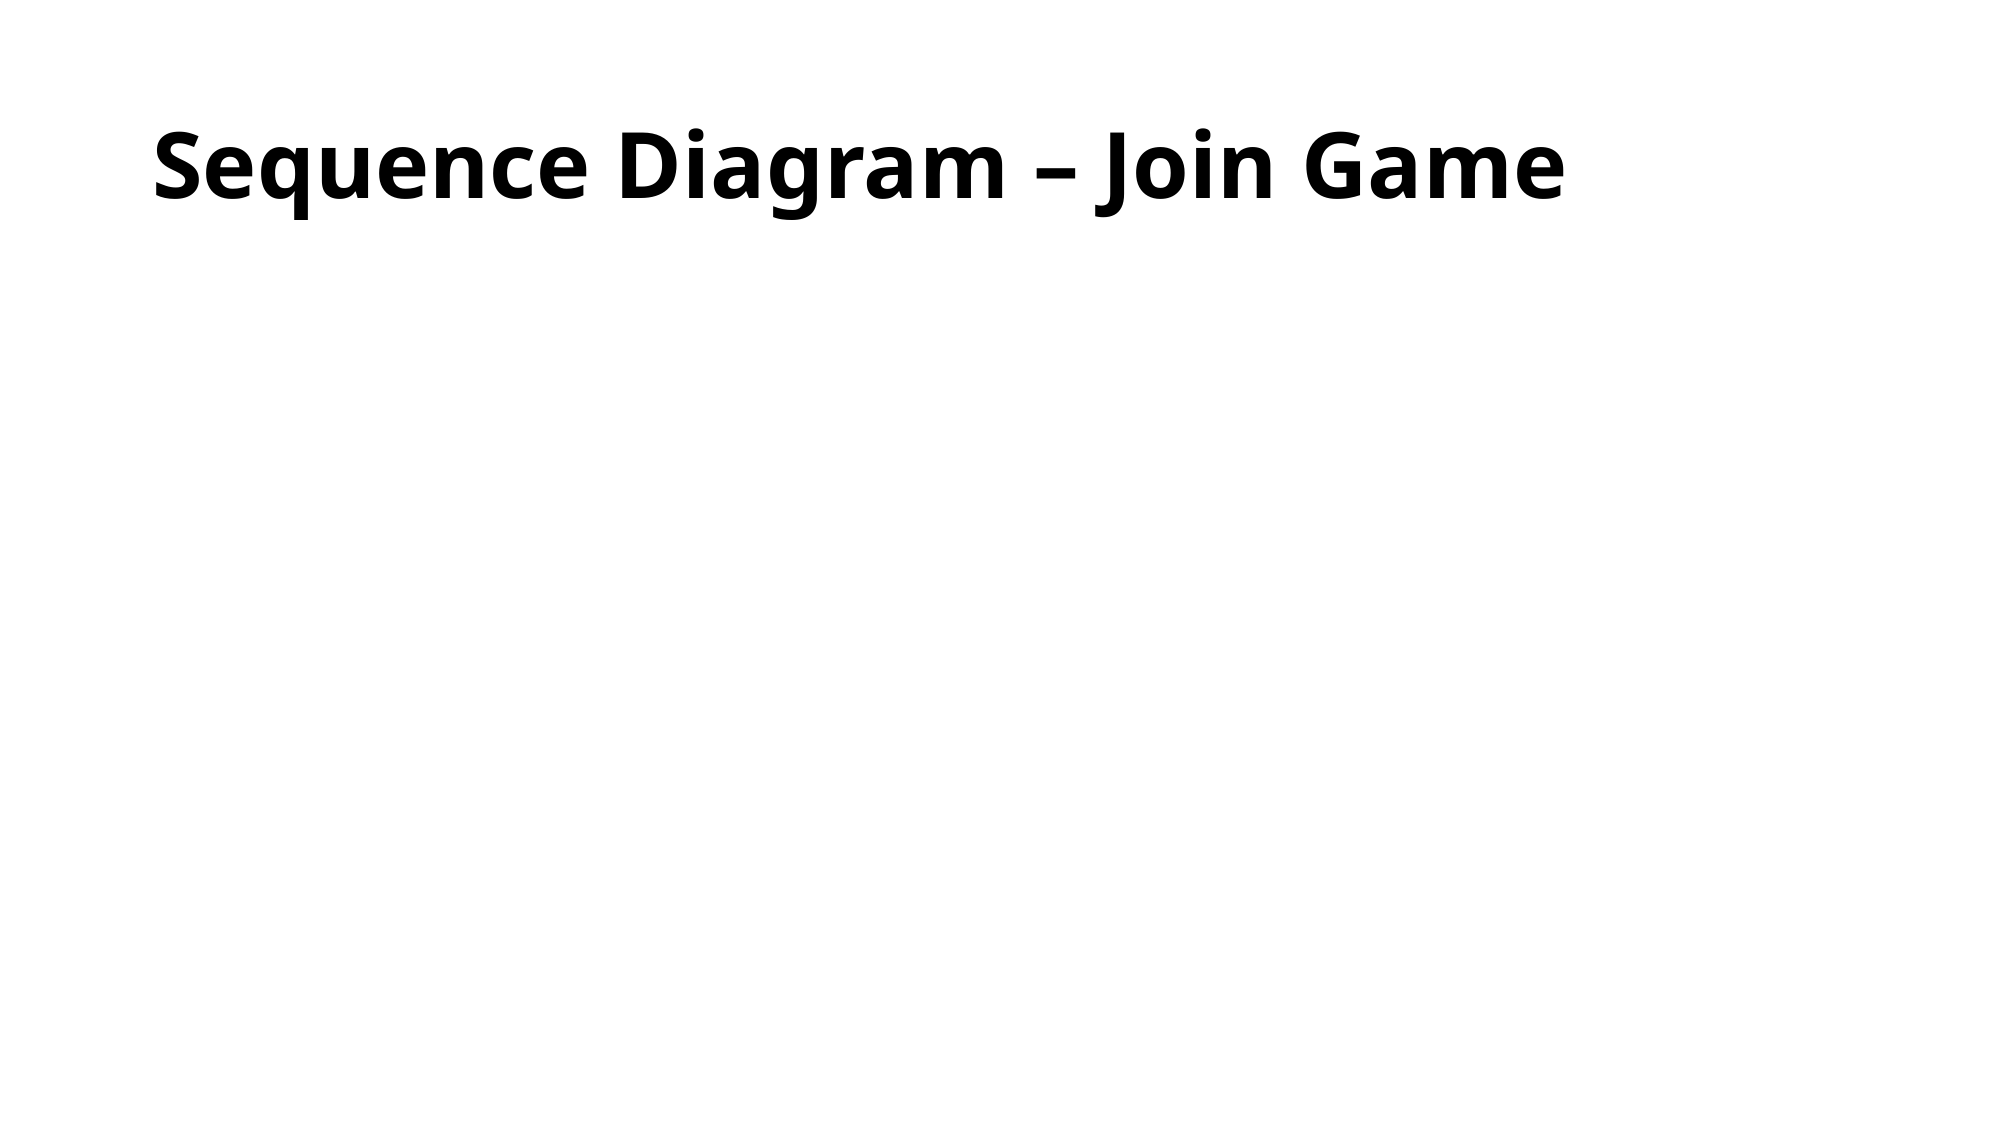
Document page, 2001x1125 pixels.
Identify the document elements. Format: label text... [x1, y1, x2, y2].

title Sequence Diagram – Join Game [137, 59, 1863, 278]
